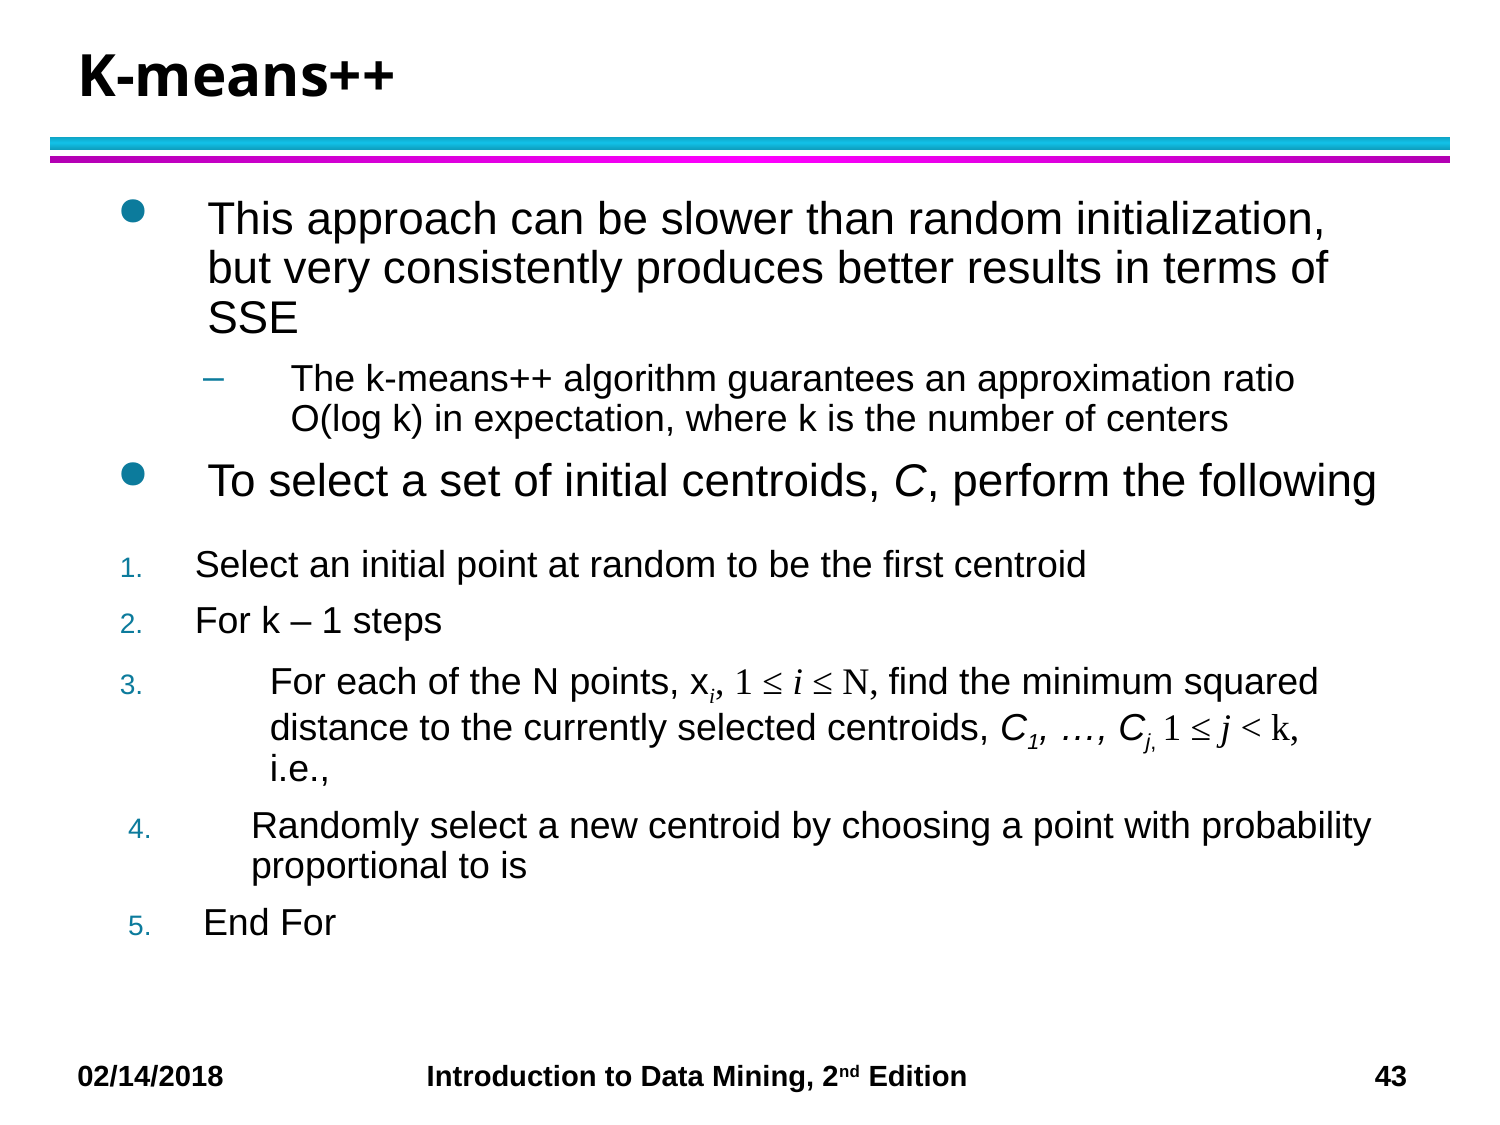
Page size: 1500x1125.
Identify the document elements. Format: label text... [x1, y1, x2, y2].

title K-means++ [62, 24, 1421, 116]
